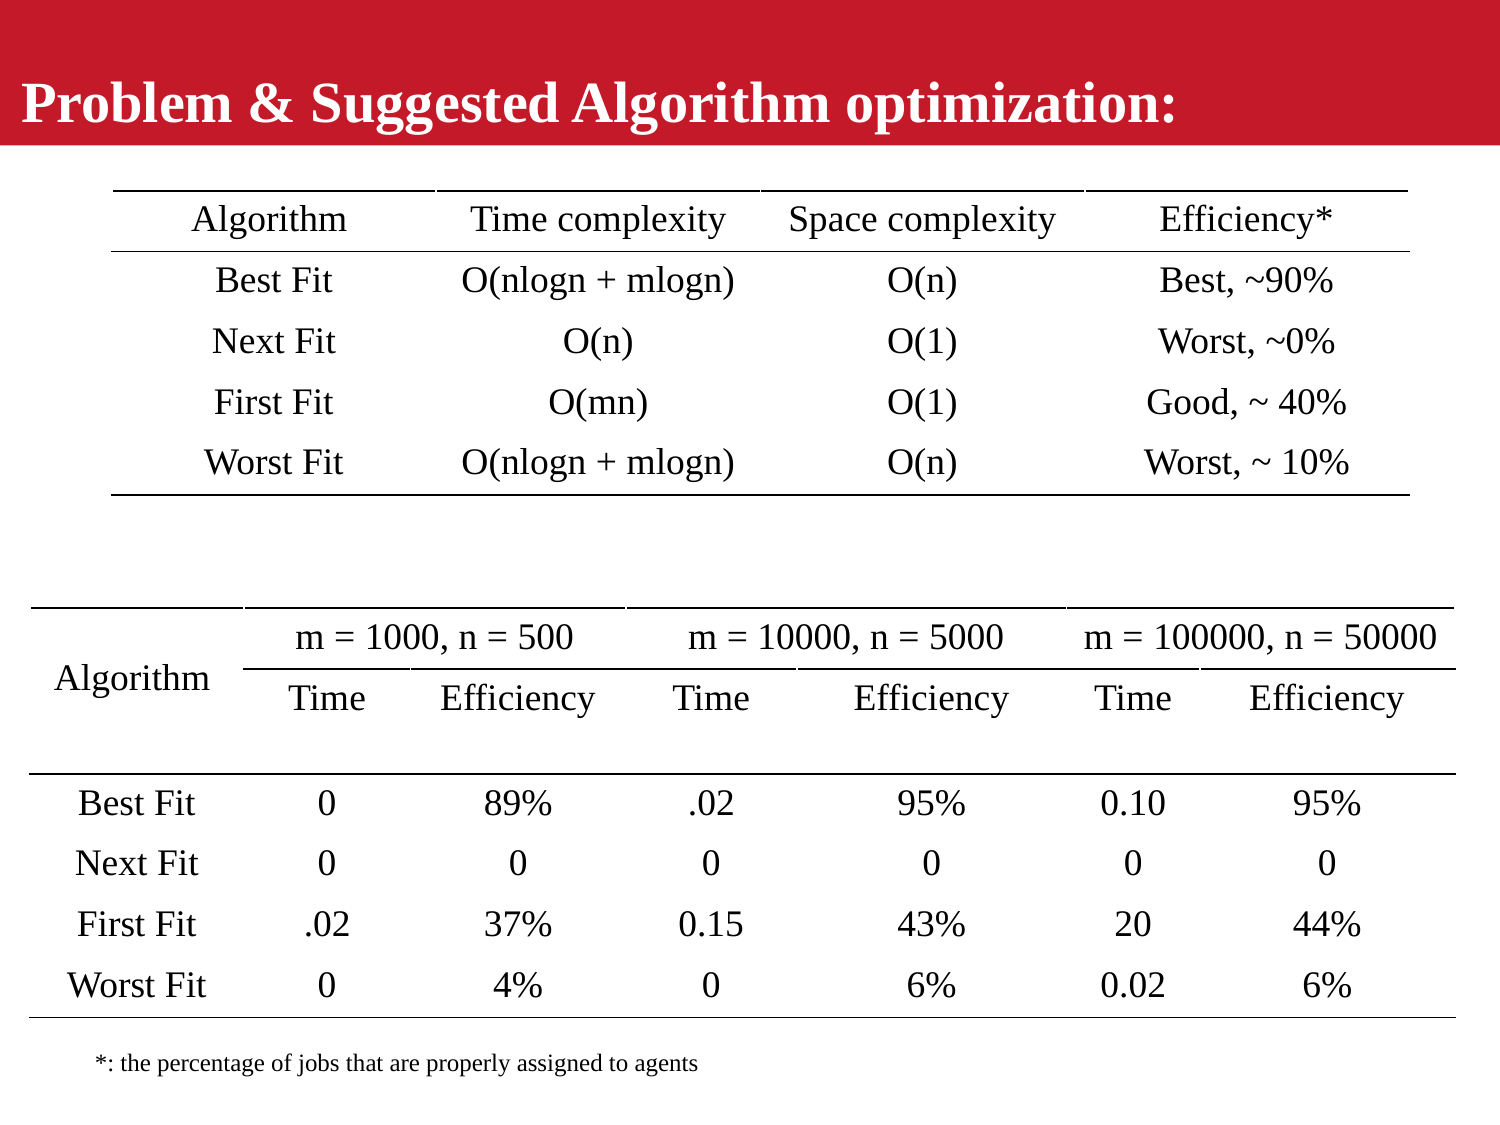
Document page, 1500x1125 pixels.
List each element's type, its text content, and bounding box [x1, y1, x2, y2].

table_header Time complexity [437, 192, 760, 251]
table_cell Best, ~90% [1086, 252, 1408, 311]
table_cell 6% [1201, 957, 1454, 1017]
table_cell 0 [798, 836, 1066, 895]
table_cell Best Fit [31, 775, 243, 834]
text_box *: the percentage of jobs that are properly assigned to agents [5, 1038, 714, 1084]
table_header Space complexity [761, 192, 1084, 251]
table_cell 0 [411, 836, 625, 895]
table_header Algorithm [113, 192, 435, 251]
table_cell Next Fit [31, 836, 243, 895]
table_header Algorithm [31, 609, 243, 773]
table_cell Best Fit [113, 252, 435, 311]
table_cell 0 [1201, 836, 1454, 895]
table_cell Good, ~ 40% [1086, 374, 1408, 433]
table_header m = 10000, n = 5000 [627, 609, 1066, 668]
table_cell 6% [798, 957, 1066, 1017]
table_cell First Fit [31, 897, 243, 956]
table_cell 0 [245, 775, 410, 834]
table_cell 20 [1067, 897, 1199, 956]
table_header m = 1000, n = 500 [245, 609, 625, 668]
table_cell 0 [627, 836, 796, 895]
table_cell 43% [798, 897, 1066, 956]
table_cell O(n) [437, 313, 760, 372]
table_cell .02 [245, 897, 410, 956]
table_header Efficiency* [1086, 192, 1408, 251]
table_cell 4% [411, 957, 625, 1017]
table_cell O(mn) [437, 374, 760, 433]
table_cell Efficiency [798, 670, 1066, 773]
table_cell Time [245, 670, 410, 773]
table_cell Efficiency [1201, 670, 1454, 773]
table_cell 0 [245, 836, 410, 895]
table_cell Worst, ~ 10% [1086, 435, 1408, 494]
table_cell O(nlogn + mlogn) [437, 252, 760, 311]
table_cell 44% [1201, 897, 1454, 956]
table_cell O(1) [761, 313, 1084, 372]
table_cell O(1) [761, 374, 1084, 433]
table_cell O(n) [761, 252, 1084, 311]
table_header m = 100000, n = 50000 [1067, 609, 1454, 668]
table_cell 37% [411, 897, 625, 956]
table_cell 0.10 [1067, 775, 1199, 834]
table_cell 0.02 [1067, 957, 1199, 1017]
table_cell 0 [245, 957, 410, 1017]
table_cell .02 [627, 775, 796, 834]
table_cell Time [1067, 670, 1199, 773]
table_cell Worst Fit [31, 957, 243, 1017]
table_cell O(nlogn + mlogn) [437, 435, 760, 494]
table_cell Worst, ~0% [1086, 313, 1408, 372]
table_cell Next Fit [113, 313, 435, 372]
table_cell 0 [1067, 836, 1199, 895]
table_cell O(n) [761, 435, 1084, 494]
table_cell Efficiency [411, 670, 625, 773]
table_cell 95% [798, 775, 1066, 834]
text_box Problem & Suggested Algorithm optimization: [6, 21, 1195, 142]
table_cell 0 [627, 957, 796, 1017]
table_cell First Fit [113, 374, 435, 433]
table_cell 89% [411, 775, 625, 834]
table_cell Worst Fit [113, 435, 435, 494]
table_cell 0.15 [627, 897, 796, 956]
table_cell 95% [1201, 775, 1454, 834]
table_cell Time [627, 670, 796, 773]
